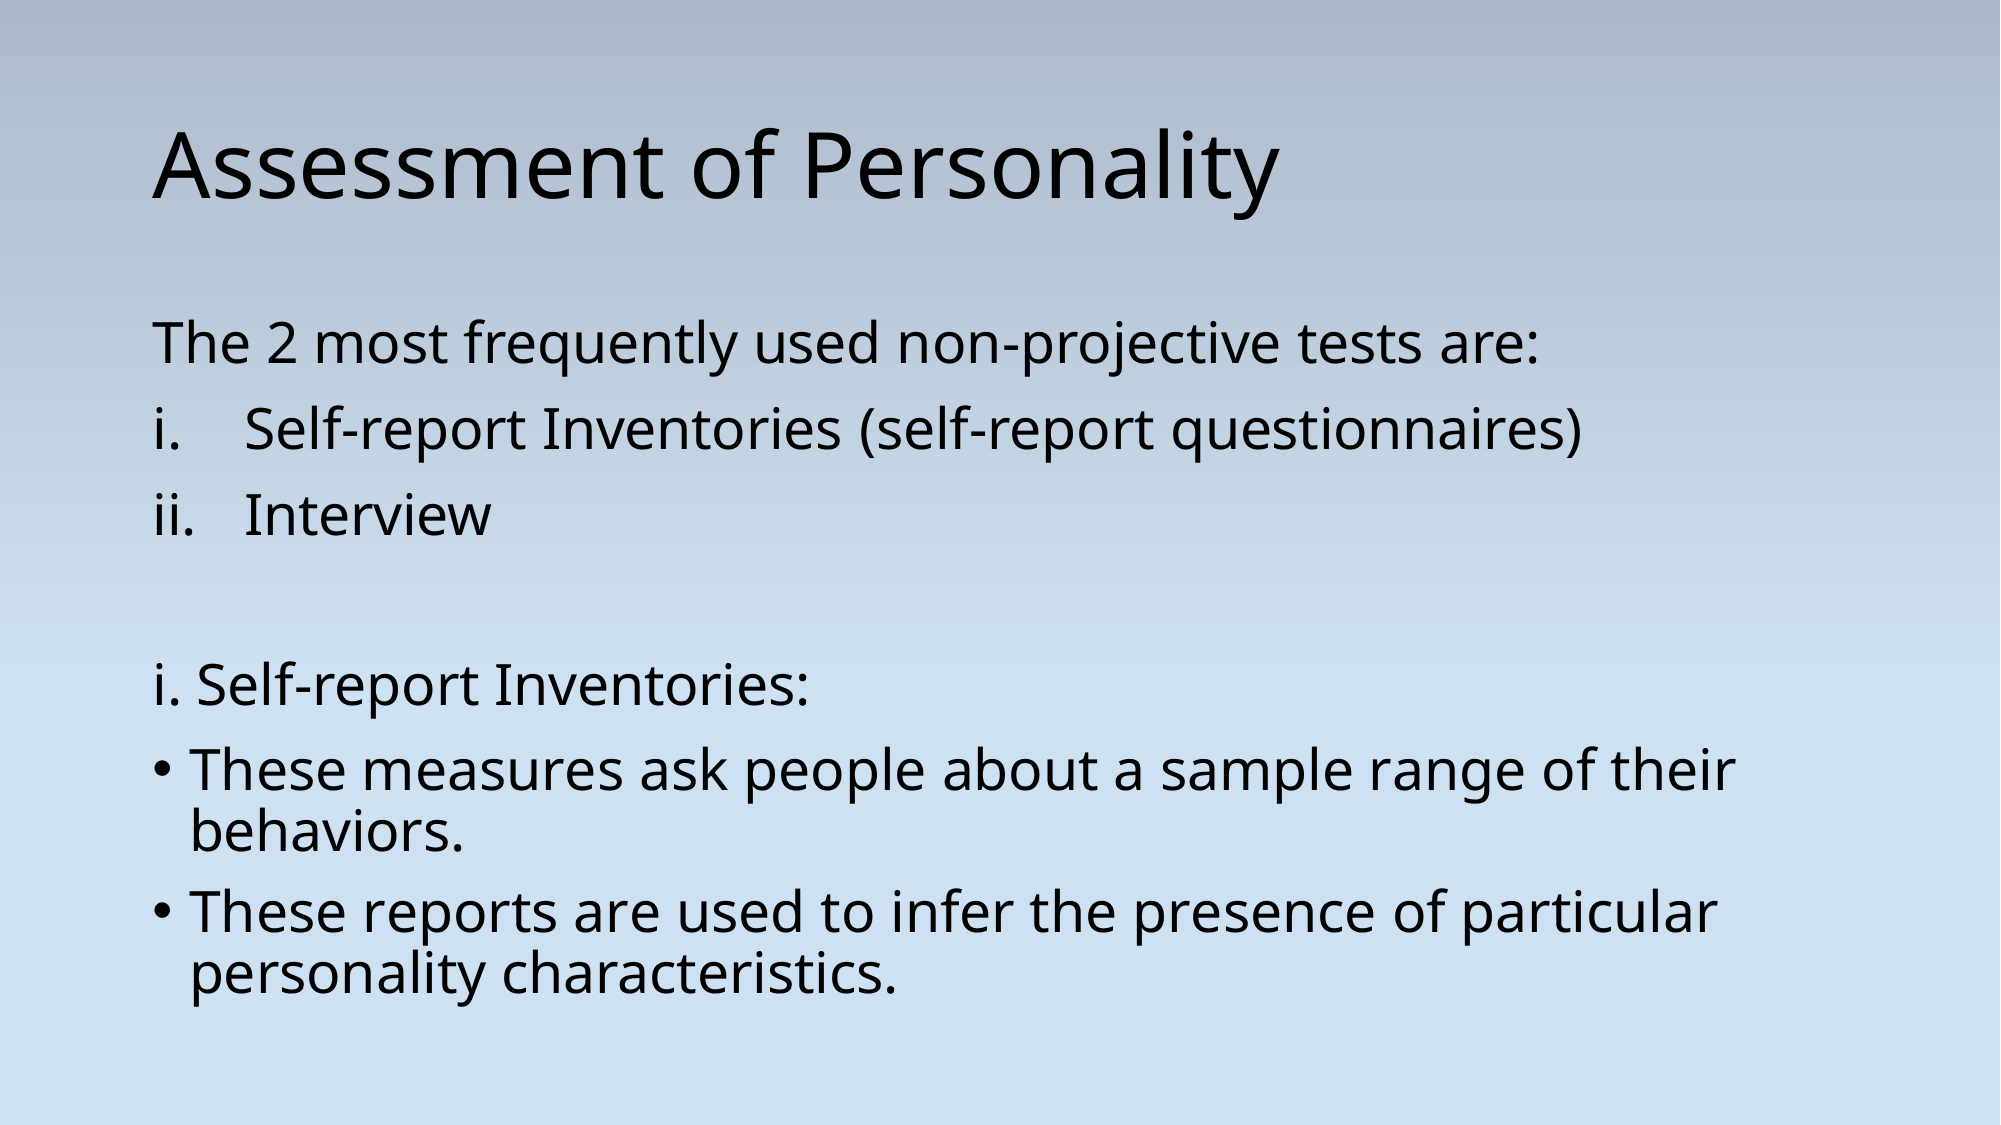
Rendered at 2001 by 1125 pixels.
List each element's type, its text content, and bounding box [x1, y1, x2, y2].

list The 2 most frequently used non-projective tests are: Self-report Inventories (self-report questionnaires) Interview i. Self-report Inventories: These measures ask people about a sample range of their behaviors. These reports are used to infer the presence of particular personality characteristics. [137, 299, 1863, 1014]
title Assessment of Personality [137, 59, 1863, 278]
